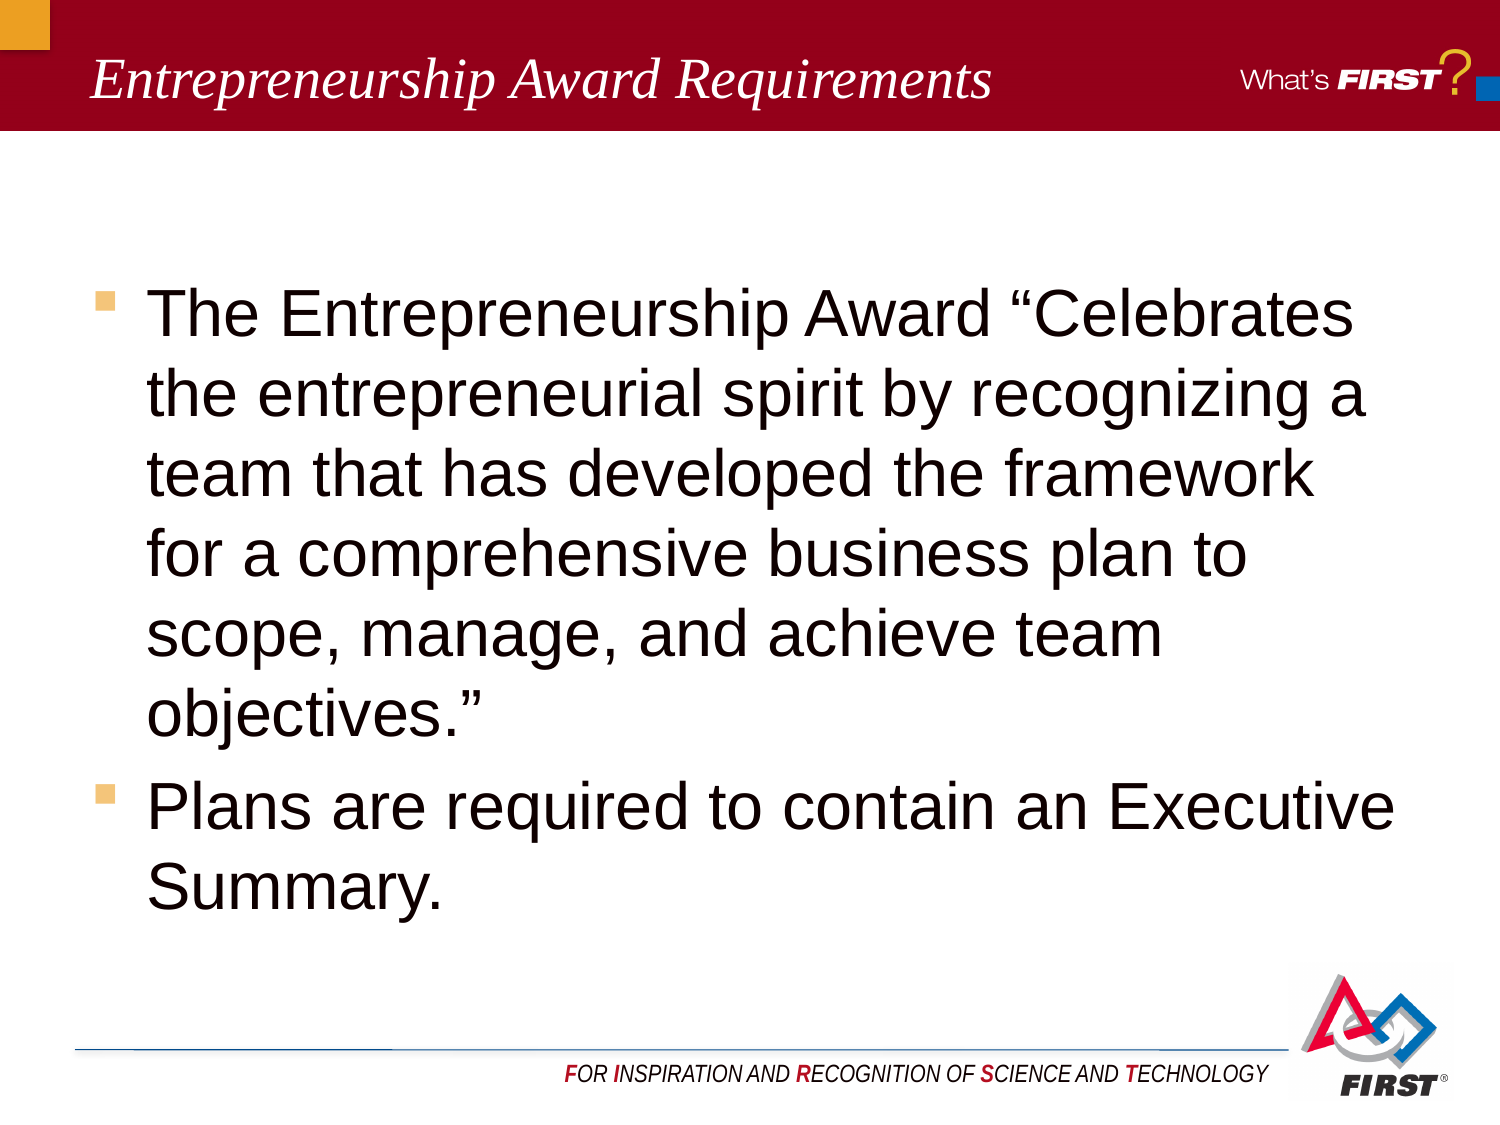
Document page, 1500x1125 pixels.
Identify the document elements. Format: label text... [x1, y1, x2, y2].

title Entrepreneurship Award Requirements [75, 24, 1425, 125]
picture [0, 0, 1500, 131]
list The Entrepreneurship Award “Celebrates the entrepreneurial spirit by recognizing a team that has developed the framework for a comprehensive business plan to scope, manage, and achieve team objectives.” Plans are required to contain an Executive Summary. [75, 262, 1425, 1005]
picture [1288, 962, 1454, 1101]
